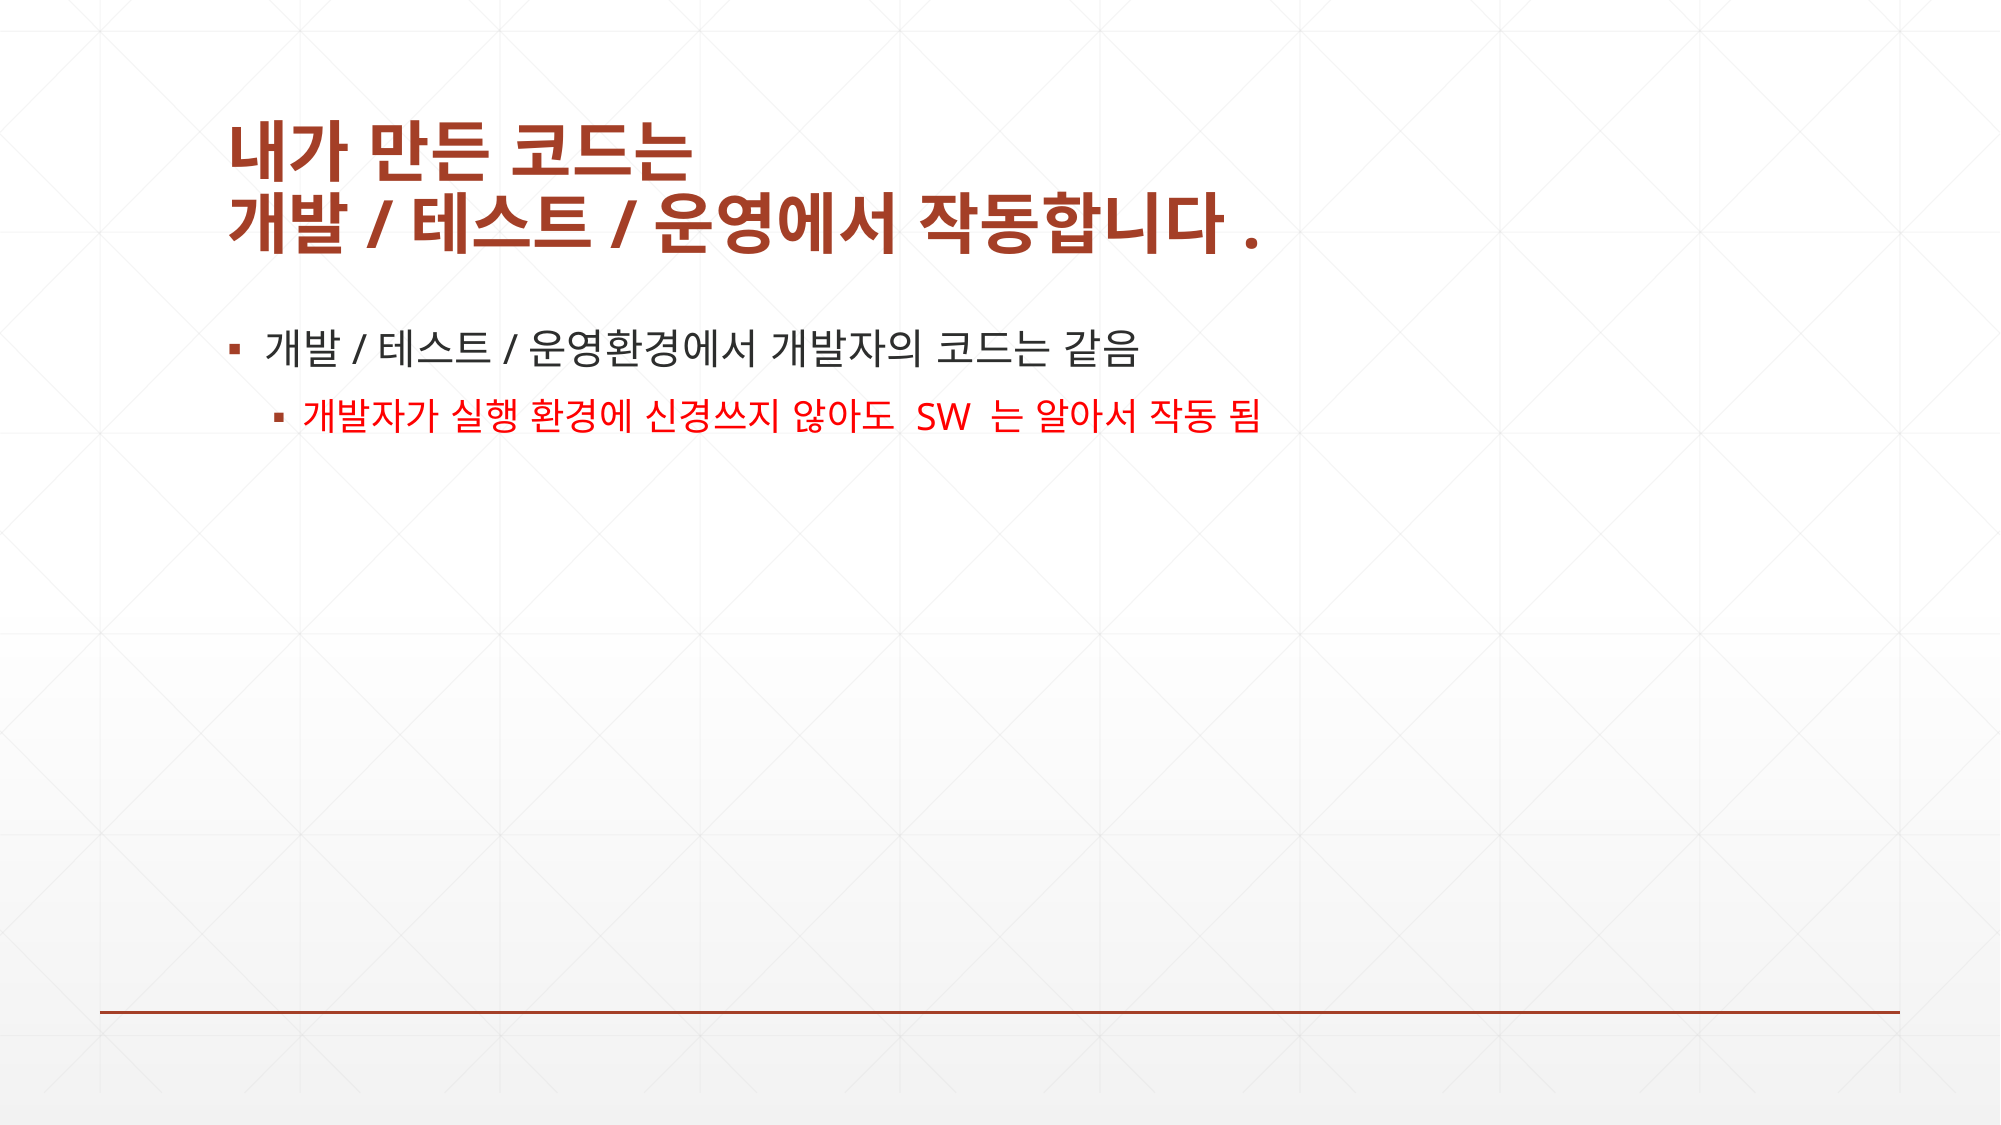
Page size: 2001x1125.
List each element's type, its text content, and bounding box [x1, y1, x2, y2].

list 개발/테스트/운영환경에서 개발자의 코드는 같음 개발자가 실행 환경에 신경쓰지 않아도 SW 는 알아서 작동 됨 [212, 321, 1788, 946]
title 내가 만든 코드는 개발/테스트/운영에서 작동합니다. [212, 82, 1788, 271]
